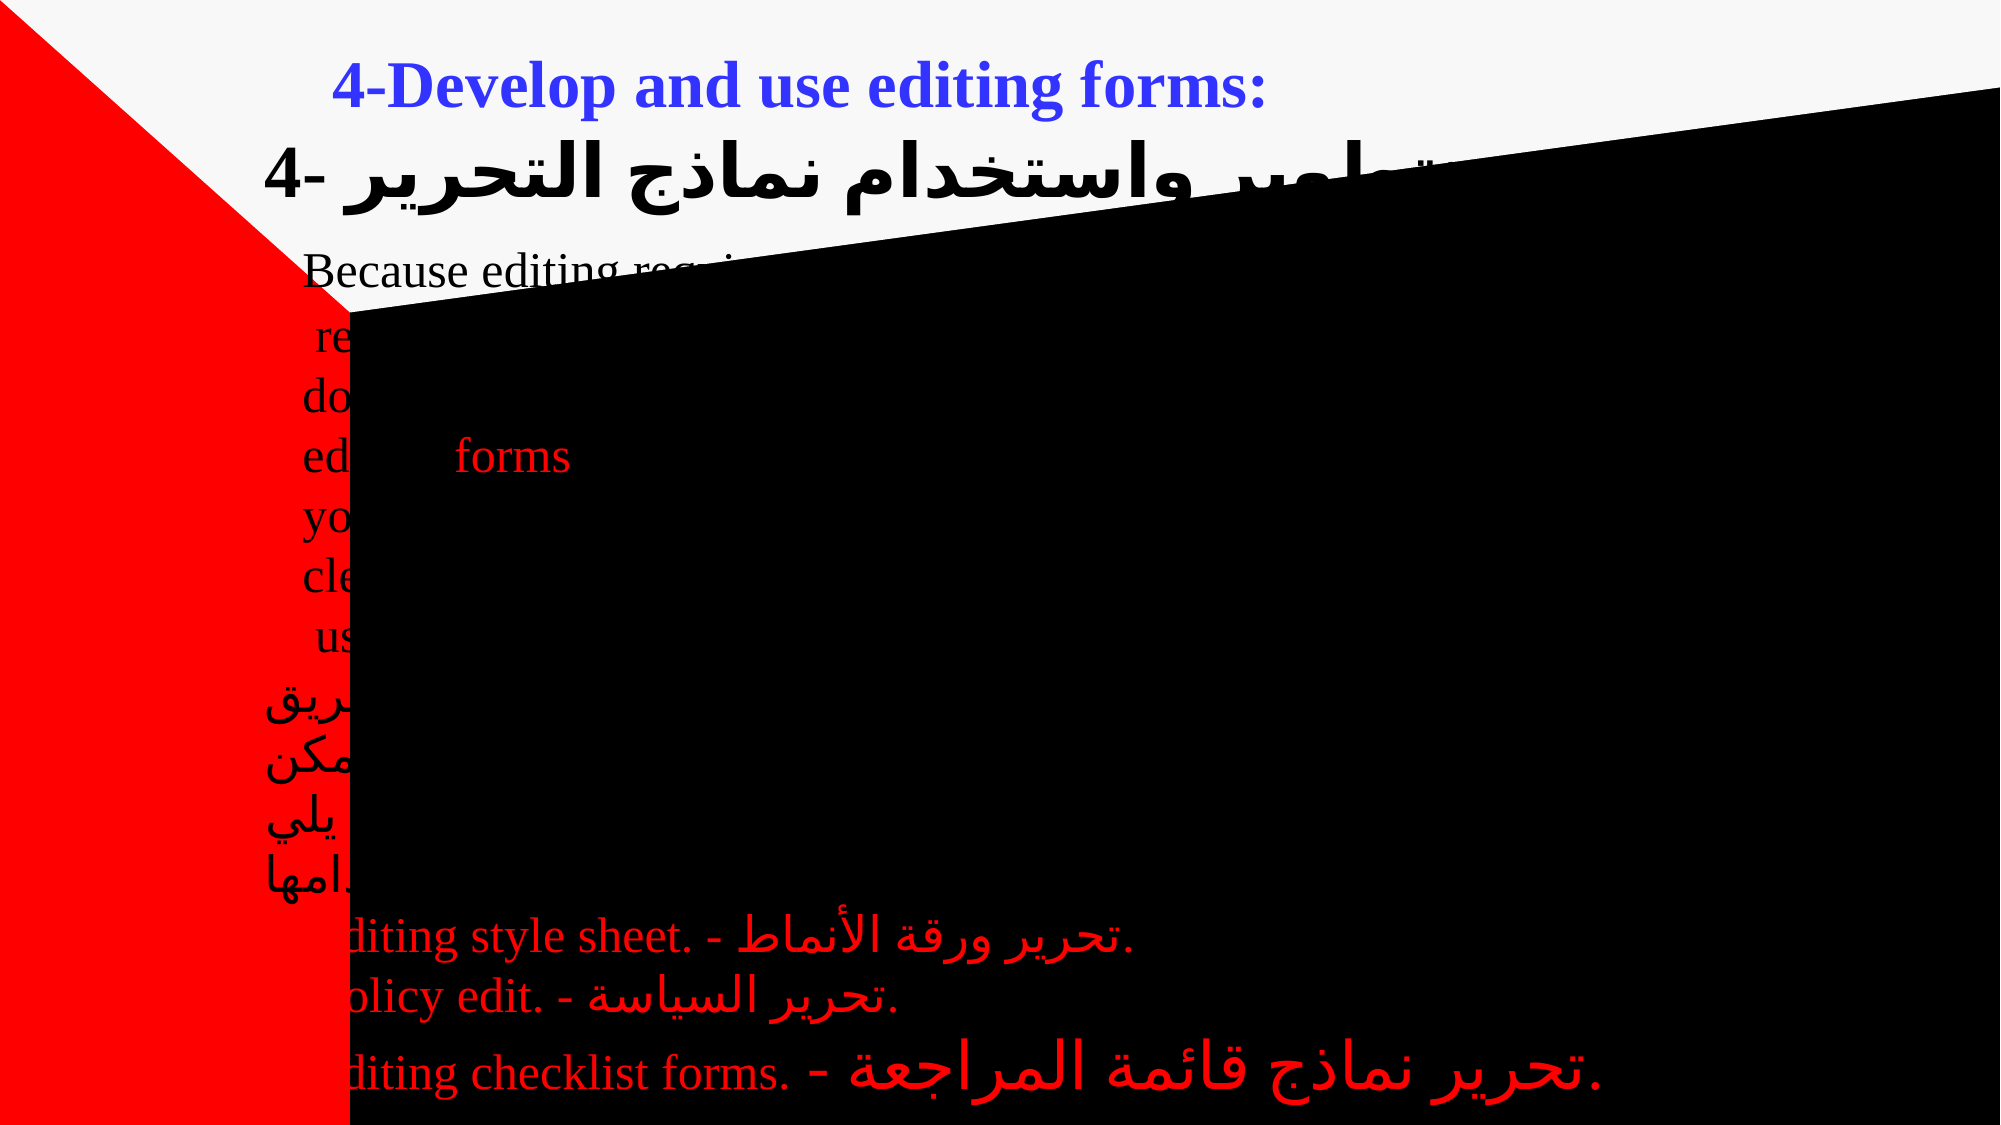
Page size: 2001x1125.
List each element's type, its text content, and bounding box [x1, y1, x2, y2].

title 4-Develop and use editing forms: 4- تطوير واستخدام نماذج التحرير: Because editing requires you to establish relationships with other persons on the documentation team, you will find that creating editing forms, or using existing forms can regularize your procedures and communicate with others more clearly, the following are some of the forms you can use: نظرًا لأن التحرير يتطلب منك إنشاء علاقات مع أشخاص آخرين في فريق التوثيق، فستجد أن إنشاء نماذج التحرير، أو استخدام نماذج موجودة، يمكن أن ينظم إجراءاتك ويتواصل مع الآخرين بشكل أكثر وضوحًا، وفيما يلي بعض النماذج التي يمكنك استخدامها: - editing style sheet. - تحرير ورقة الأنماط. - policy edit. - تحرير السياسة. - editing checklist forms. - تحرير نماذج قائمة المراجعة. [249, 24, 1750, 1088]
